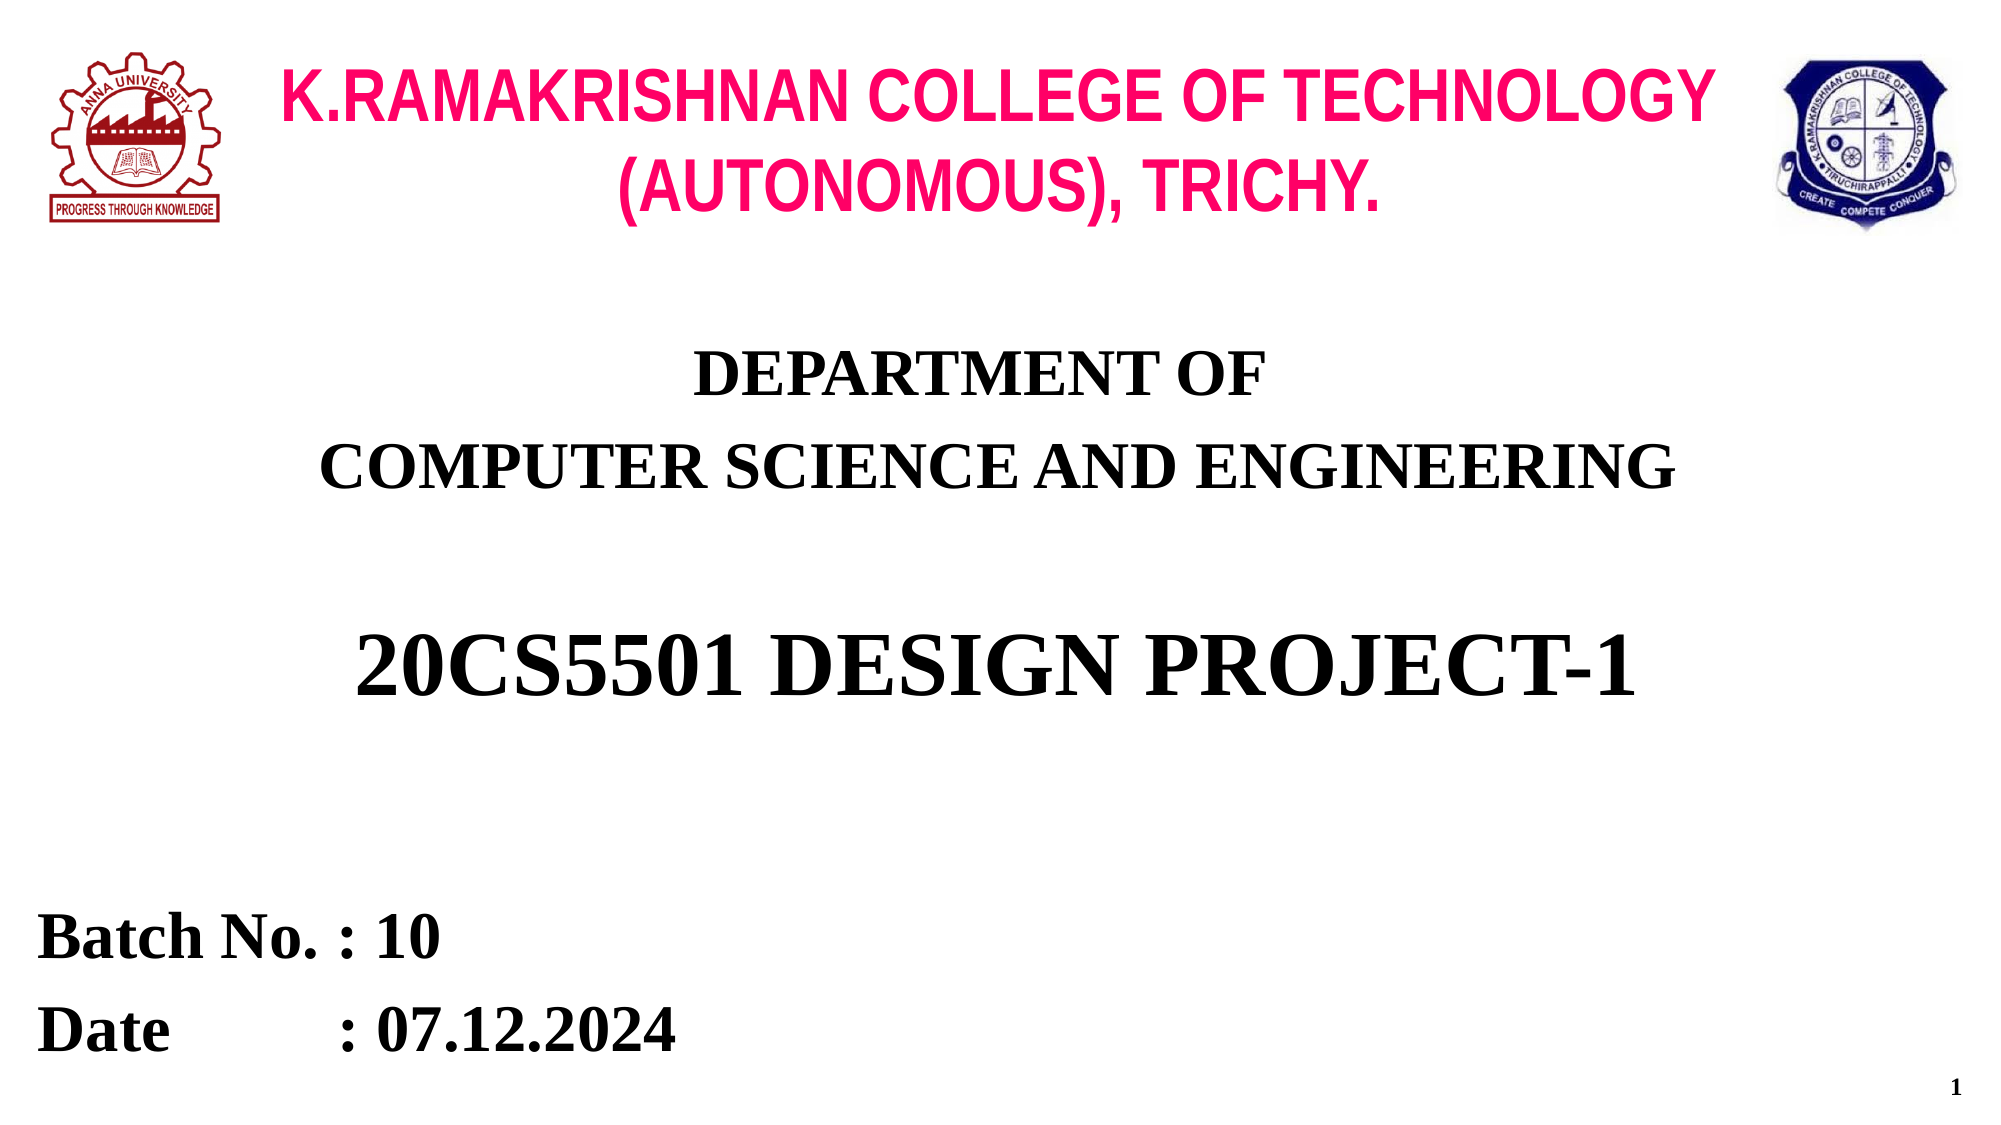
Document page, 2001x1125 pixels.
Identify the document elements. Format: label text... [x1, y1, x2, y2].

slide_number 1 [1527, 1055, 1978, 1116]
text_box [0, 409, 1999, 596]
list DEPARTMENT OF COMPUTER SCIENCE AND ENGINEERING 20CS5501 DESIGN PROJECT-1 Batch No. : 10 Date : 07.12.2024 [22, 596, 1974, 1086]
list DEPARTMENT OF COMPUTER SCIENCE AND ENGINEERING 20CS5501 DESIGN PROJECT-1 Batch No. : 10 Date : 07.12.2024 [22, 330, 1974, 409]
picture [1772, 54, 1963, 236]
text_box K.RAMAKRISHNAN COLLEGE OF TECHNOLOGY (AUTONOMOUS), TRICHY. [226, 38, 1773, 234]
picture [46, 50, 222, 224]
